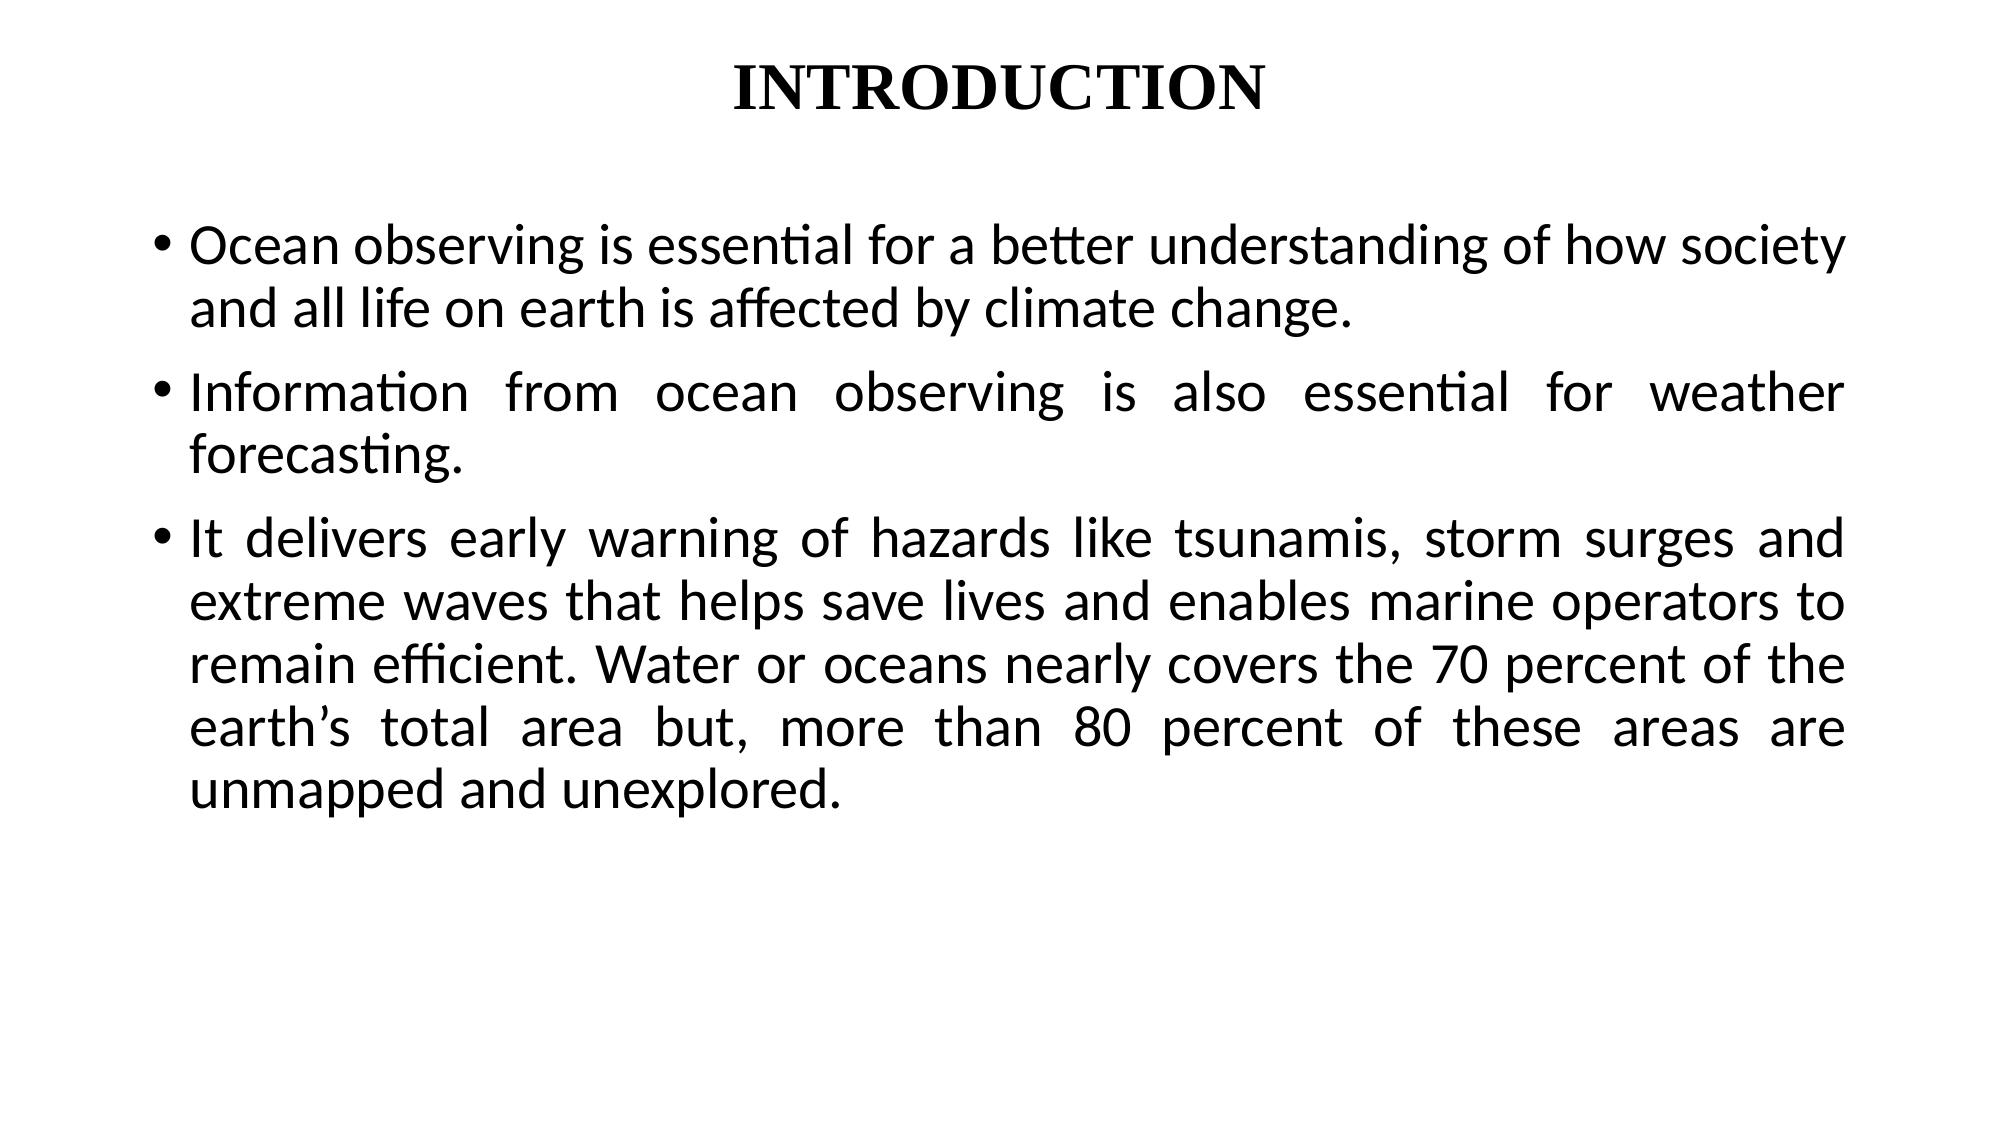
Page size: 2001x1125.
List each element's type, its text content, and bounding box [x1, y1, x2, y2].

list Ocean observing is essential for a better understanding of how society and all life on earth is affected by climate change. Information from ocean observing is also essential for weather forecasting. It delivers early warning of hazards like tsunamis, storm surges and extreme waves that helps save lives and enables marine operators to remain efficient. Water or oceans nearly covers the 70 percent of the earth’s total area but, more than 80 percent of these areas are unmapped and unexplored. [137, 206, 1863, 1014]
title INTRODUCTION [137, 39, 1863, 138]
